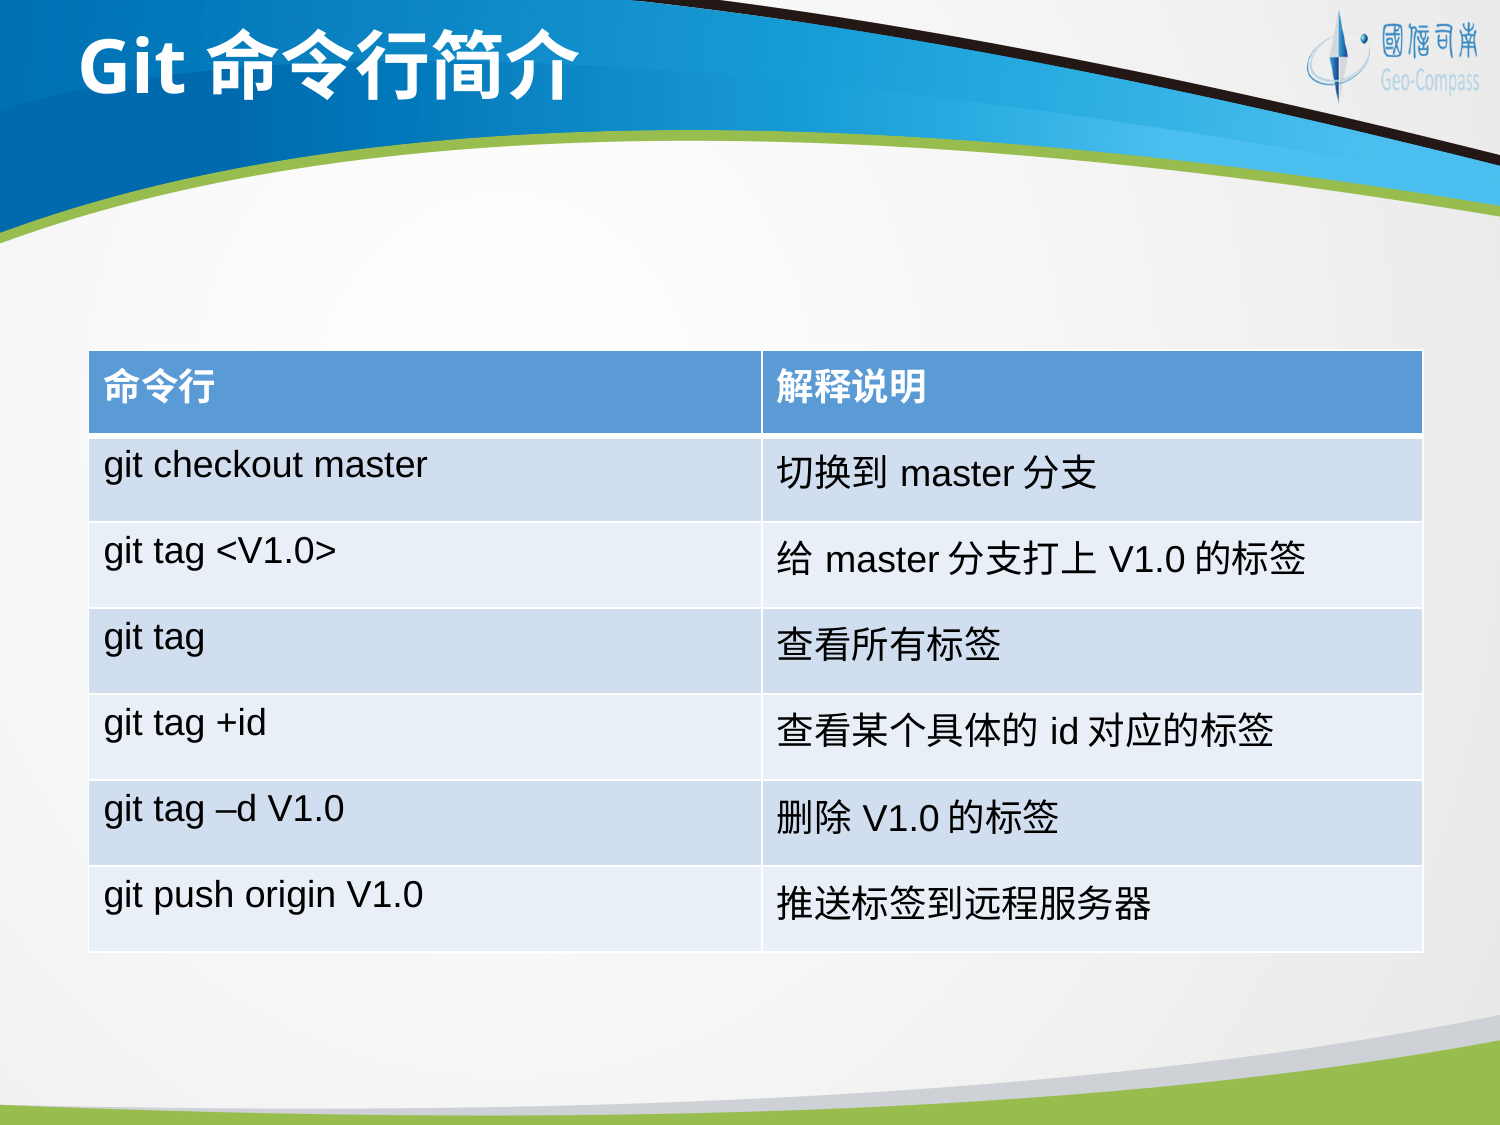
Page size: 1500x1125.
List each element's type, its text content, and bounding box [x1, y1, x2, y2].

table_cell 查看所有标签 [763, 609, 1422, 693]
table_cell 切换到master分支 [763, 439, 1422, 521]
table_cell git tag <V1.0> [89, 523, 761, 607]
table_cell git tag [89, 609, 761, 693]
table_cell 查看某个具体的id对应的标签 [763, 695, 1422, 779]
picture [0, 0, 1500, 1125]
table_cell 给master分支打上V1.0的标签 [763, 523, 1422, 607]
table_cell git tag +id [89, 695, 761, 779]
title Git命令行简介 [62, 0, 1357, 139]
table_cell git tag –d V1.0 [89, 781, 761, 865]
table_cell 推送标签到远程服务器 [763, 867, 1422, 951]
table_cell 删除V1.0的标签 [763, 781, 1422, 865]
table_header 命令行 [89, 351, 761, 433]
table_header 解释说明 [763, 351, 1422, 433]
table_cell git checkout master [89, 439, 761, 521]
table_cell git push origin V1.0 [89, 867, 761, 951]
